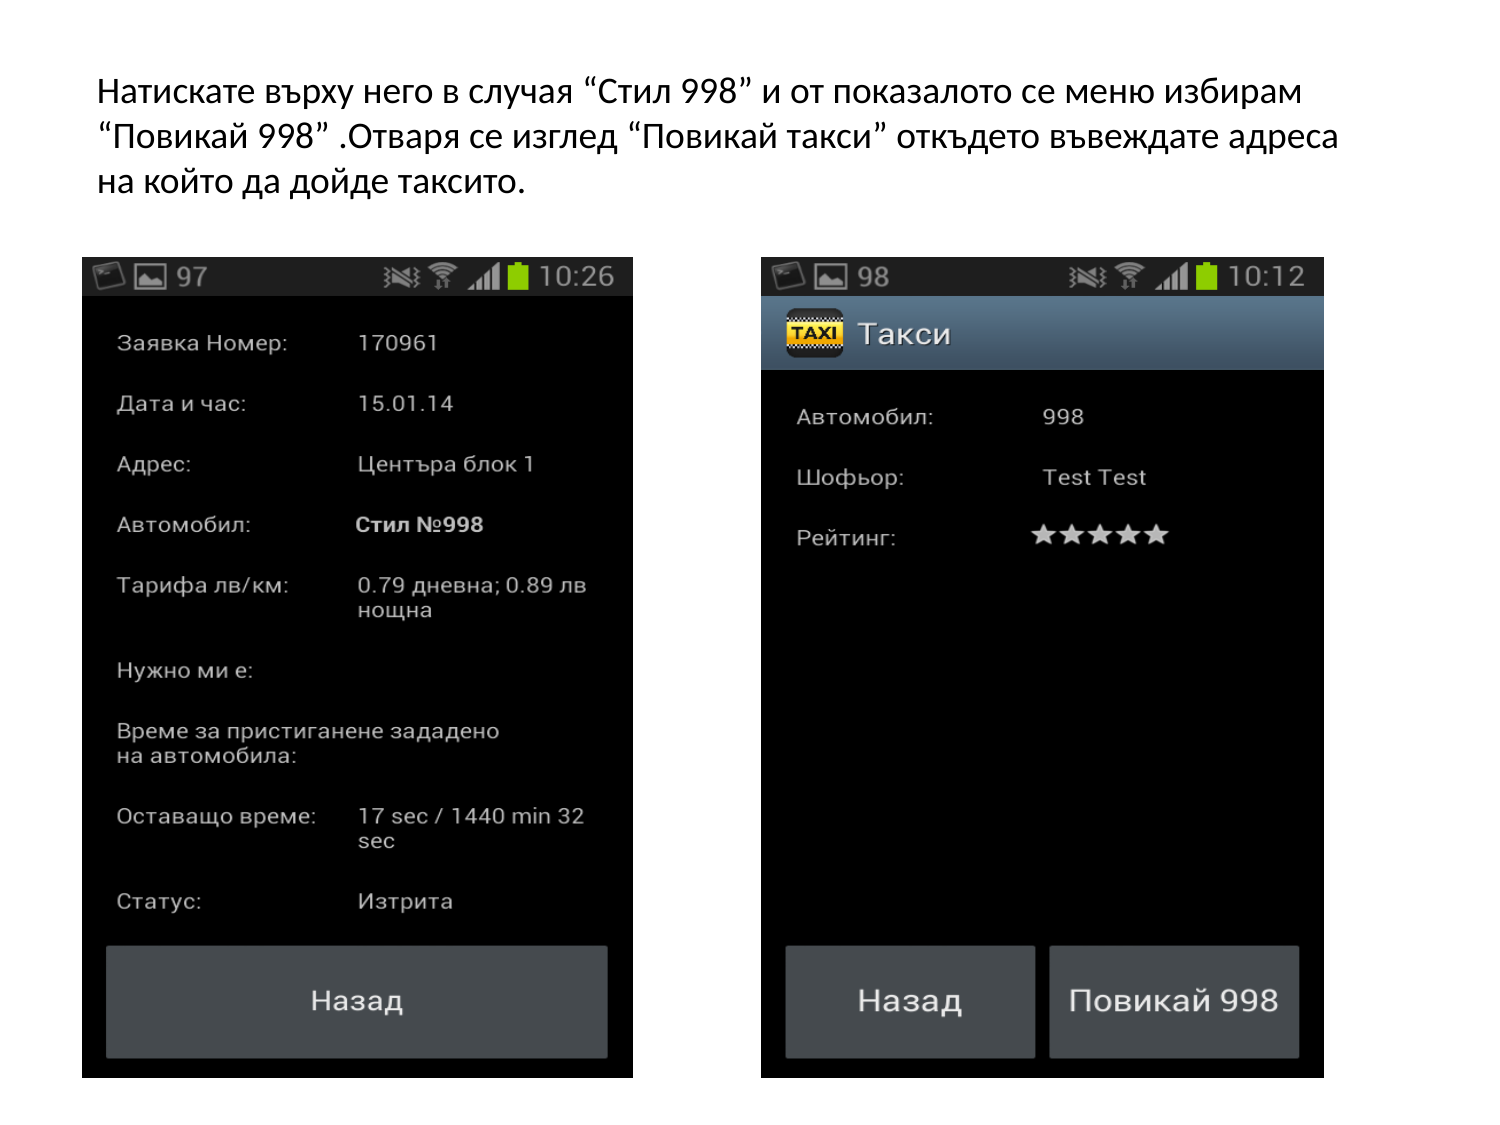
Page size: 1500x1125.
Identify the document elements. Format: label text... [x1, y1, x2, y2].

picture [81, 257, 633, 1079]
text_box Натискате върху него в случая “Стил 998” и от показалото се меню избирам “Повикай 998” .Отваря се изглед “Повикай такси” откъдето въвеждате адреса на който да дойде таксито. [82, 58, 1360, 254]
picture [761, 257, 1325, 1079]
